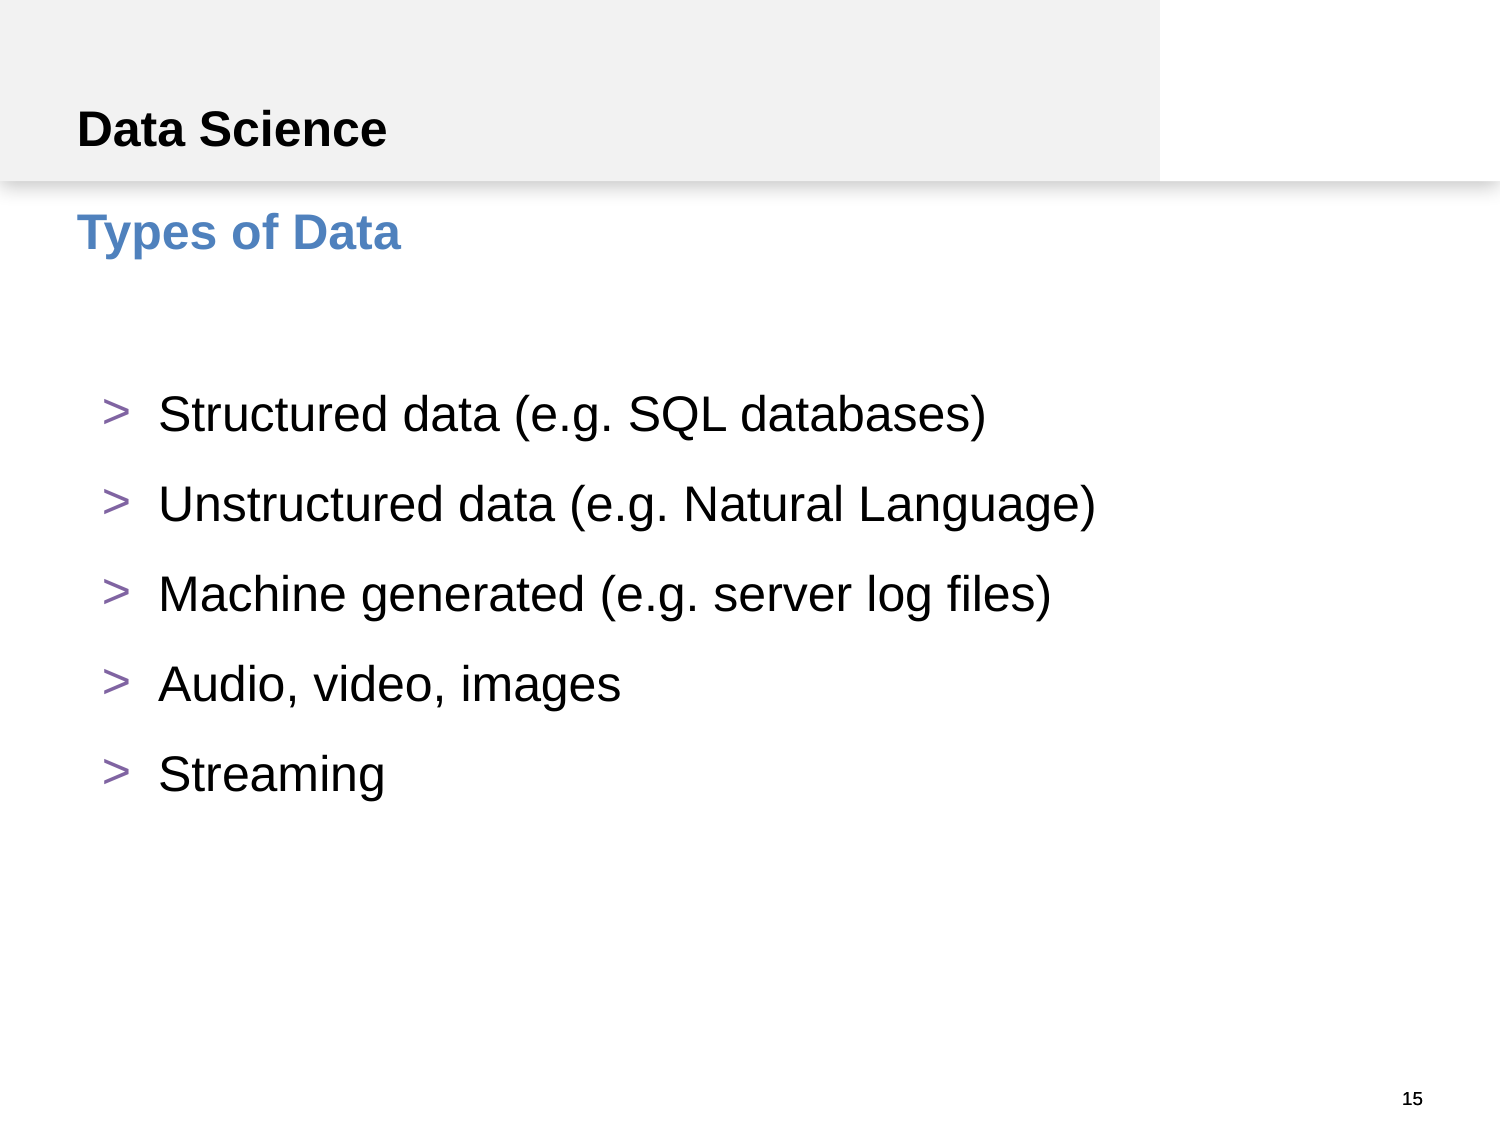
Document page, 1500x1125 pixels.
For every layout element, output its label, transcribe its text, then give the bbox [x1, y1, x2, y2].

text_box Structured data (e.g. SQL databases) Unstructured data (e.g. Natural Language) Machine generated (e.g. server log files) Audio, video, images Streaming [101, 351, 1449, 1048]
text_box Types of Data [76, 200, 1424, 259]
text_box [76, 326, 1424, 1024]
text_box Data Science [76, 39, 1042, 157]
